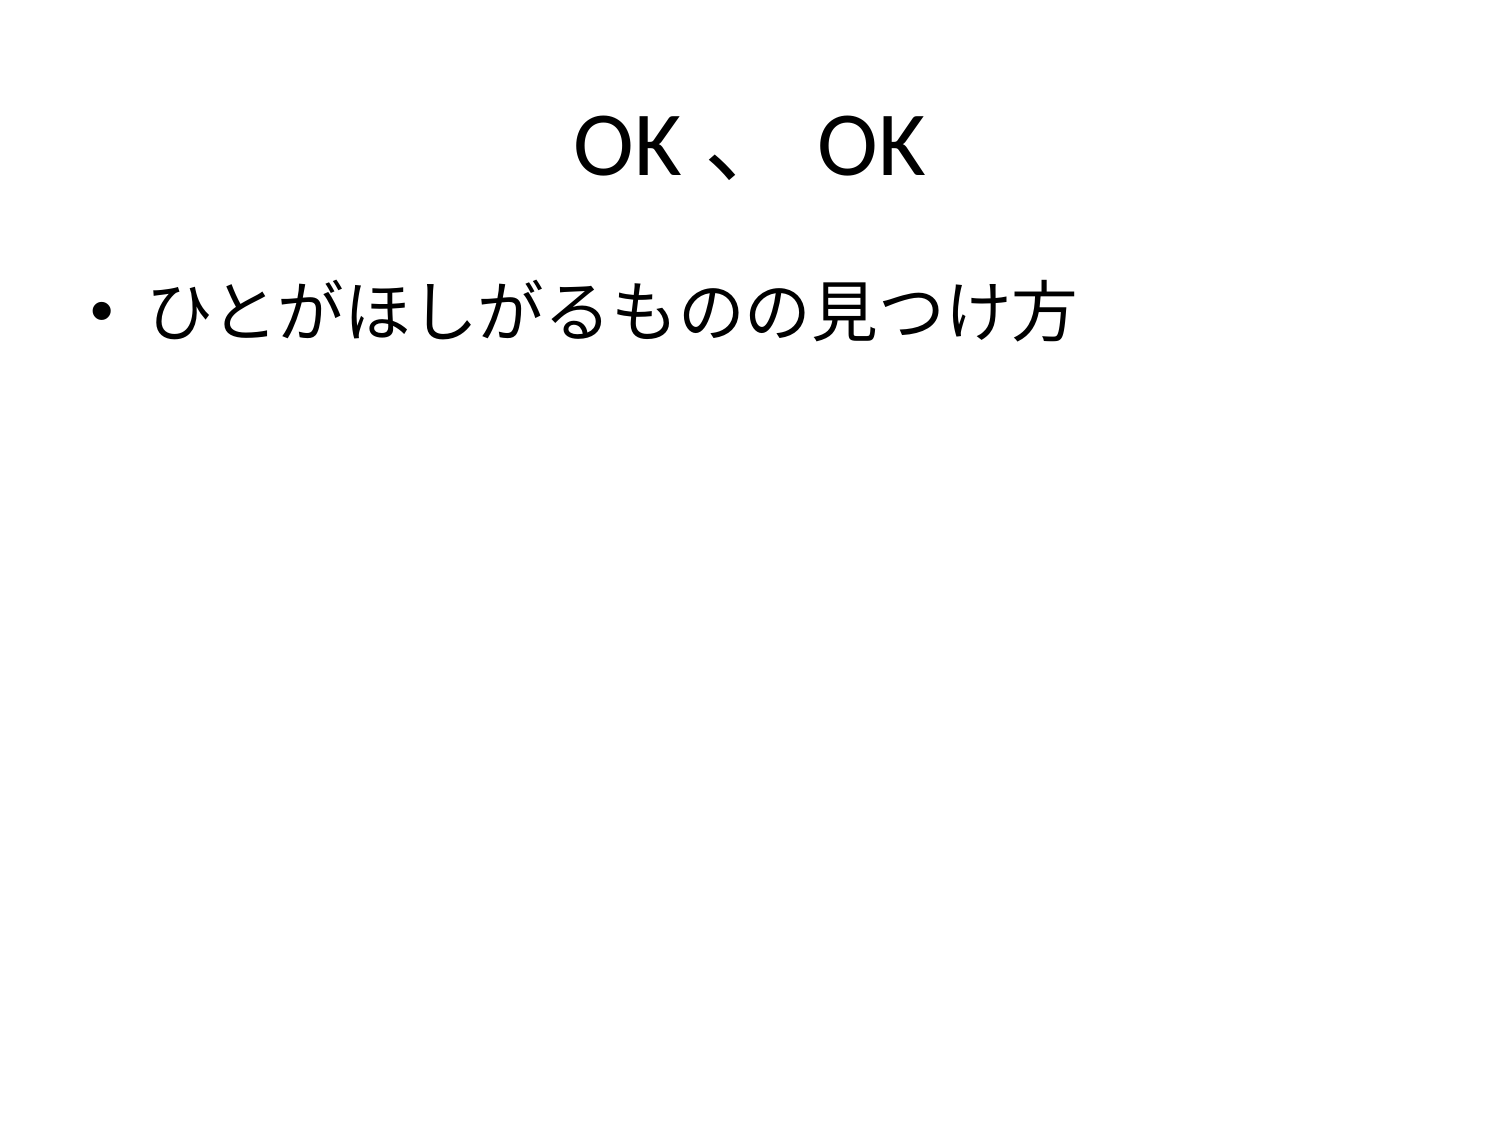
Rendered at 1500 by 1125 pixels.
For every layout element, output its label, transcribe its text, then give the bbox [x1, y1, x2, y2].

title OK、OK [75, 45, 1425, 233]
list ひとがほしがるものの見つけ方 [75, 262, 1425, 1005]
